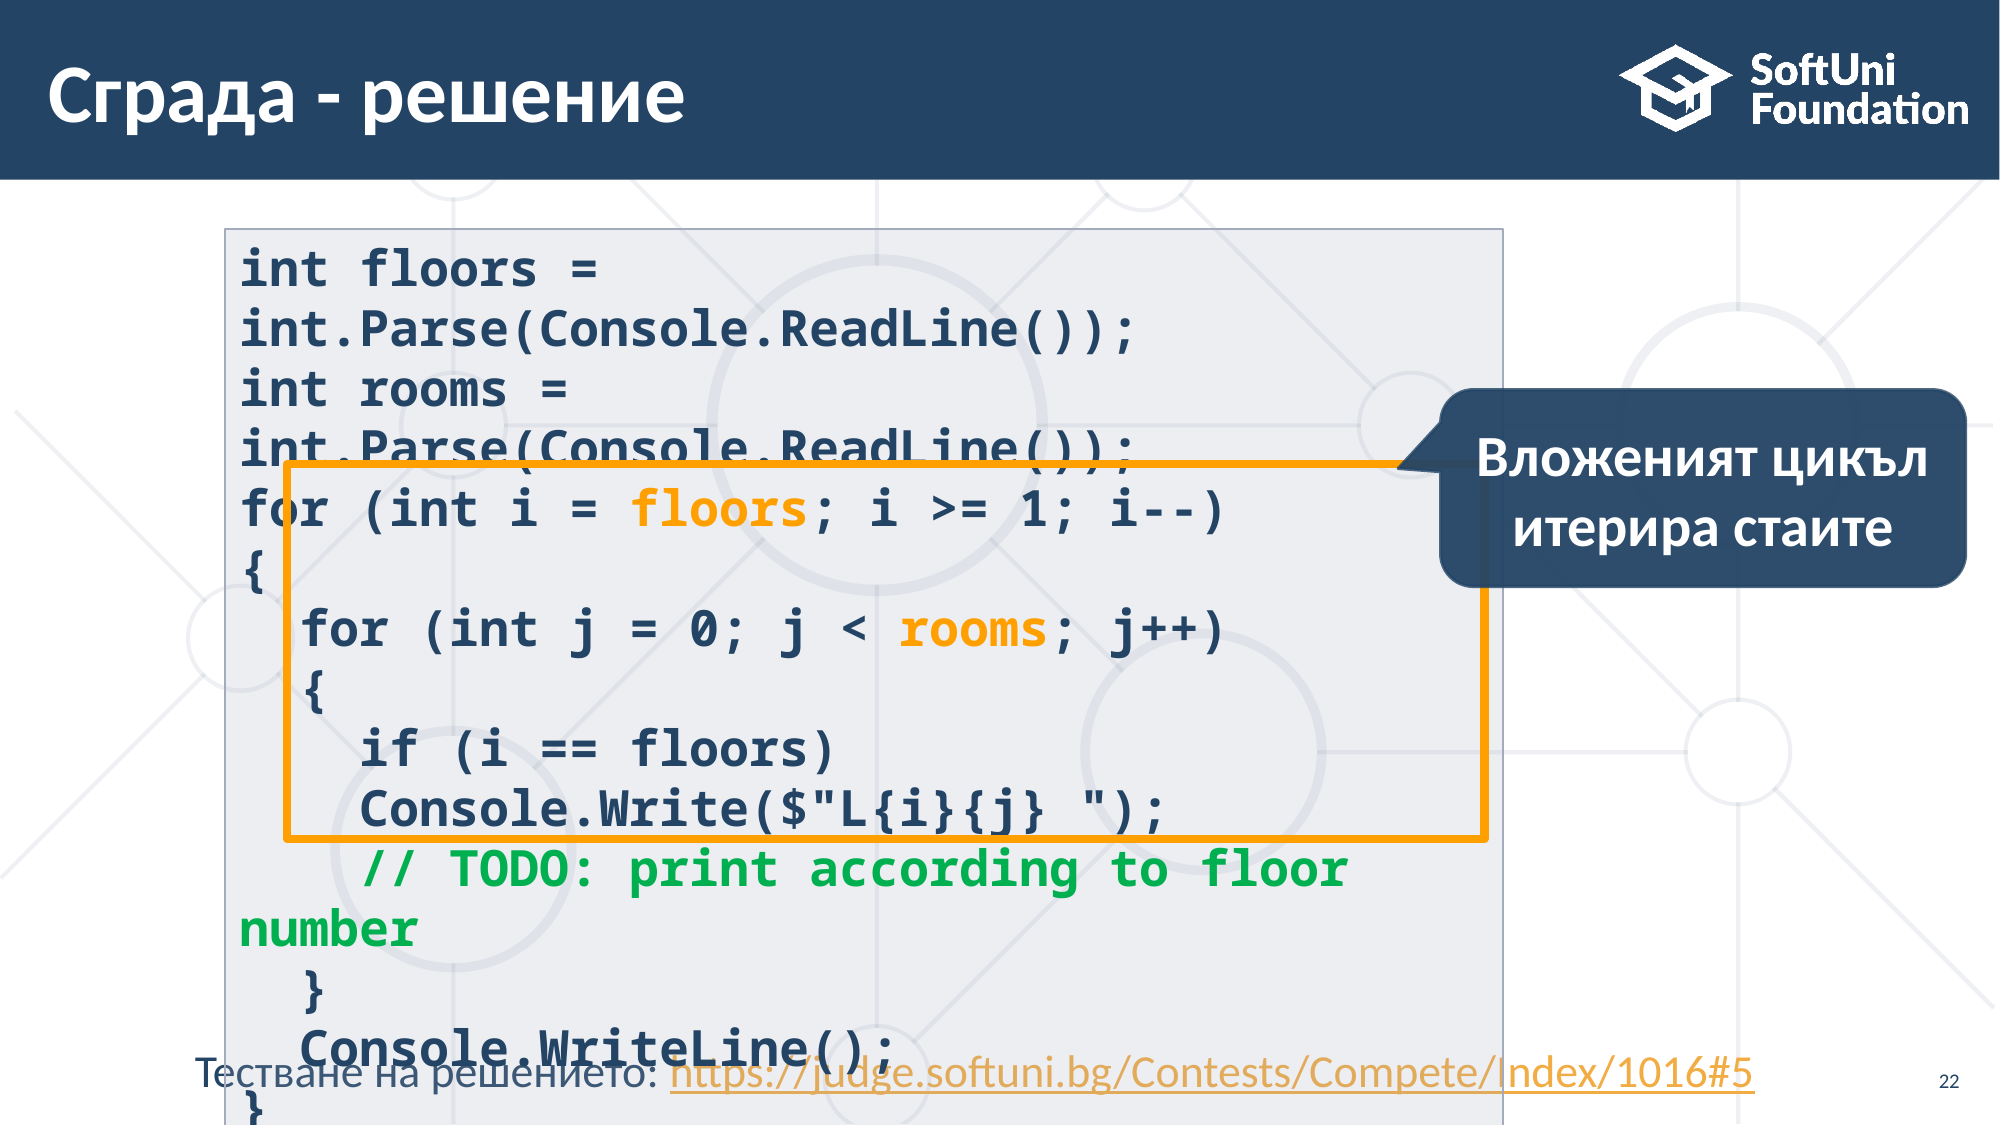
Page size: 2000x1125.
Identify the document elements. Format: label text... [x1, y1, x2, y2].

title Сграда - решение [31, 16, 1591, 162]
text_box Тестване на решението: https://judge.softuni.bg/Contests/Compete/Index/1016#5 [99, 1034, 224, 1105]
slide_number 22 [1895, 1054, 1966, 1106]
text_box [285, 462, 1487, 841]
text_box Вложеният цикъл итерира стаите [1396, 387, 1968, 589]
text_box Тестване на решението: https://judge.softuni.bg/Contests/Compete/Index/1016#5 [1503, 1034, 1850, 1105]
picture [1618, 44, 1968, 132]
text_box int floors = int.Parse(Console.ReadLine()); int rooms = int.Parse(Console.ReadLine()); for (int i = floors; i >= 1; i--) { for (int j = 0; j < rooms; j++) { if (i == floors) Console.Write($"L{i}{j} "); // TODO: print according to floor number } Console.WriteLine(); } [224, 229, 1503, 1125]
